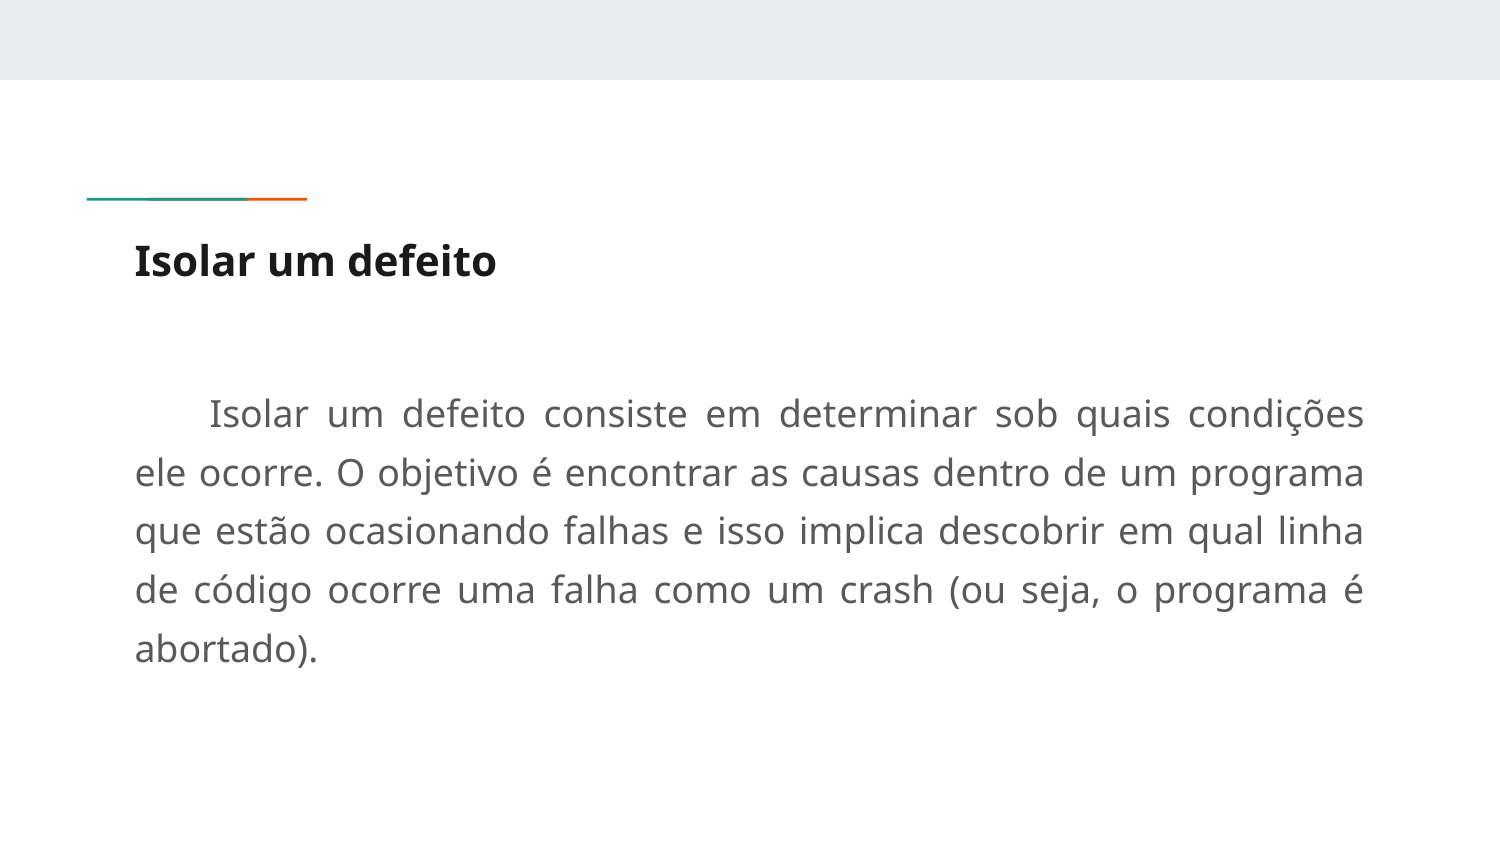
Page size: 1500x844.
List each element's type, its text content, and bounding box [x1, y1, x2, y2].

list Isolar um defeito consiste em determinar sob quais condições ele ocorre. O objetivo é encontrar as causas dentro de um programa que estão ocasionando falhas e isso implica descobrir em qual linha de código ocorre uma falha como um crash (ou seja, o programa é abortado). [119, 341, 1381, 712]
title Isolar um defeito [119, 216, 1381, 305]
